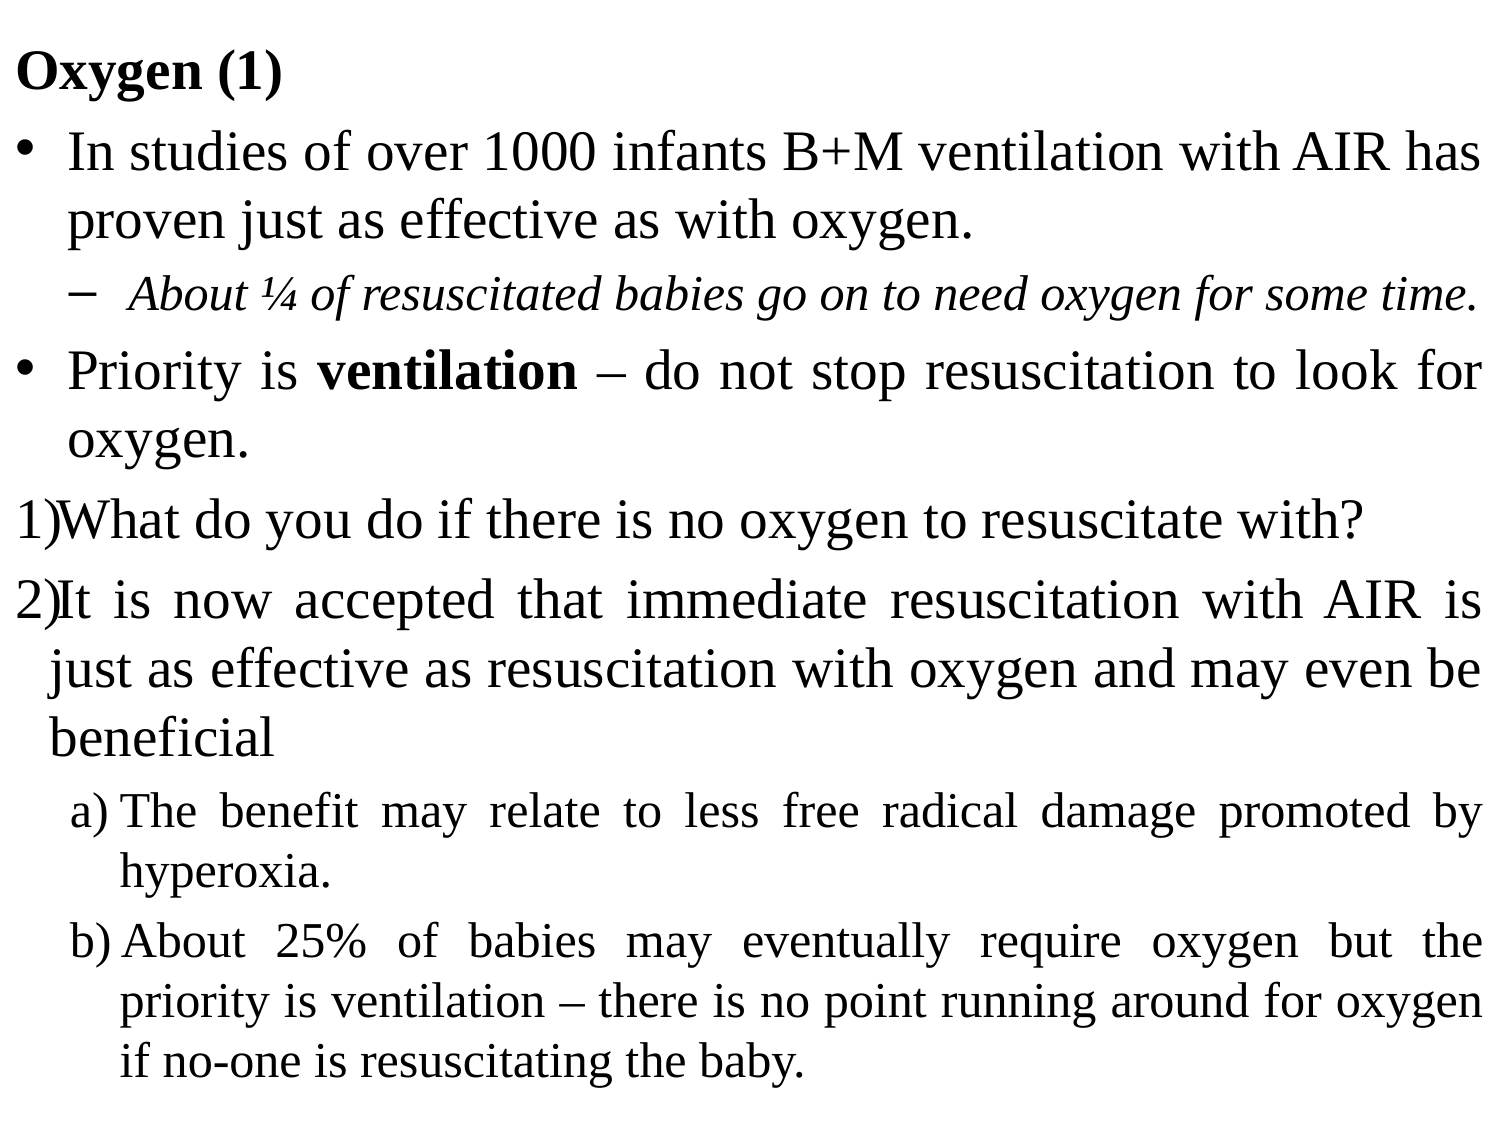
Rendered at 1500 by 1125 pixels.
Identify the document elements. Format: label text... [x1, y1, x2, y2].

list Oxygen (1) In studies of over 1000 infants B+M ventilation with AIR has proven just as effective as with oxygen. About ¼ of resuscitated babies go on to need oxygen for some time. Priority is ventilation – do not stop resuscitation to look for oxygen. What do you do if there is no oxygen to resuscitate with? It is now accepted that immediate resuscitation with AIR is just as effective as resuscitation with oxygen and may even be beneficial The benefit may relate to less free radical damage promoted by hyperoxia. About 25% of babies may eventually require oxygen but the priority is ventilation – there is no point running around for oxygen if no-one is resuscitating the baby. [0, 24, 1500, 1125]
